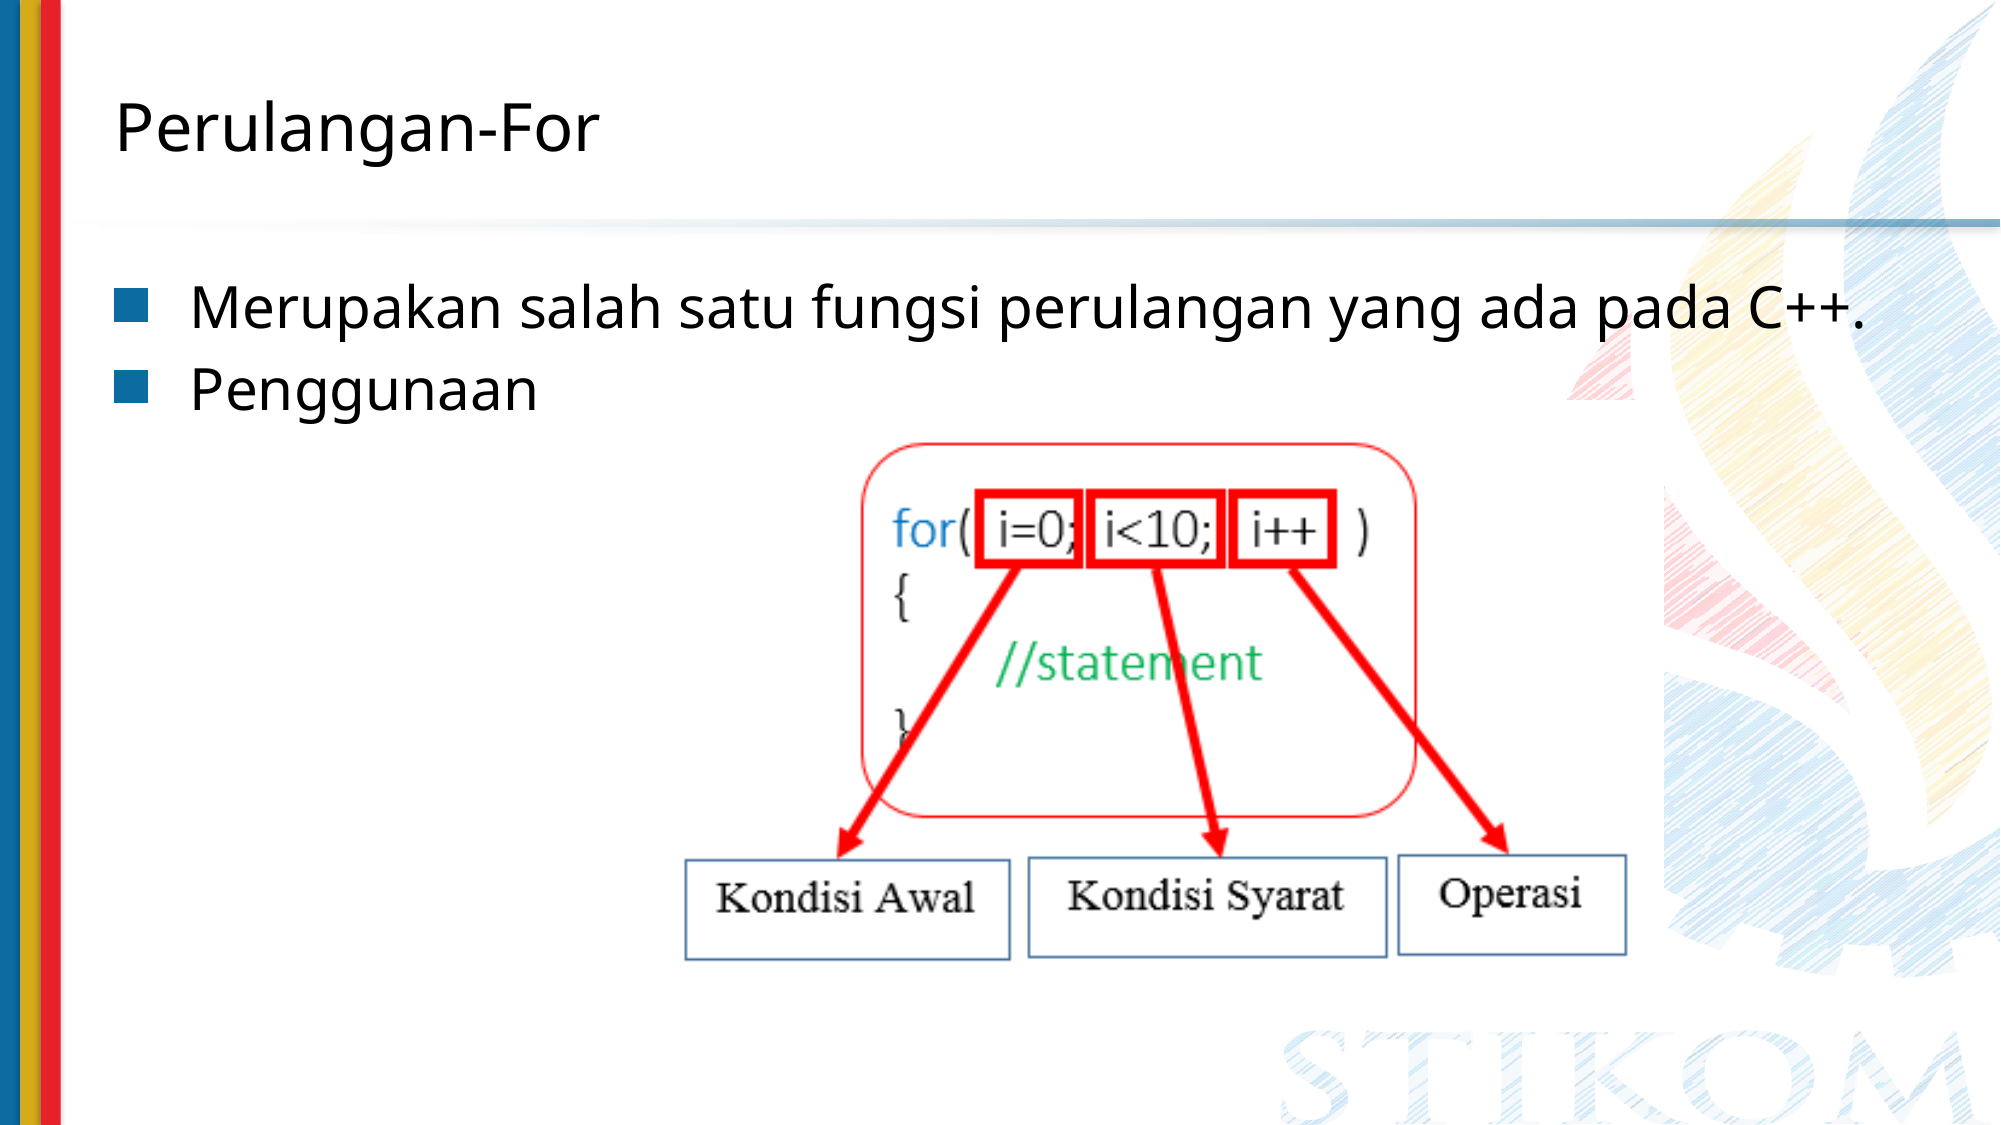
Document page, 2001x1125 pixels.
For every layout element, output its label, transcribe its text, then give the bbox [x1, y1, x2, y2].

picture [114, 370, 148, 403]
list Merupakan salah satu fungsi perulangan yang ada pada C++. Penggunaan [99, 262, 1900, 1048]
title Perulangan-For [99, 30, 1900, 219]
picture [114, 288, 148, 322]
picture [665, 400, 1665, 989]
